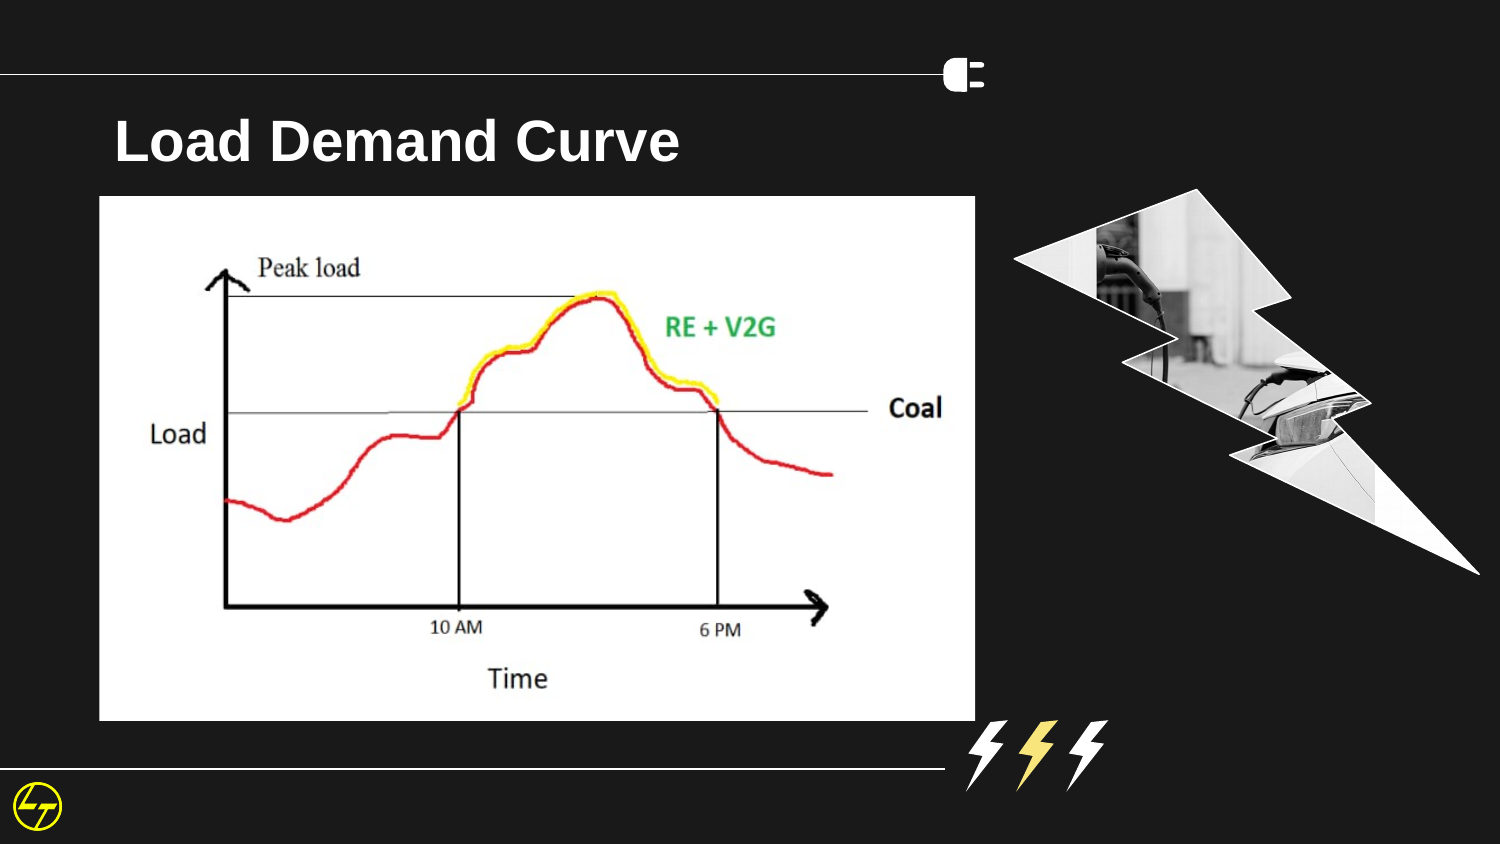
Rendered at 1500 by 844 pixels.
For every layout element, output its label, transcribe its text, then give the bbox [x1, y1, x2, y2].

picture [99, 195, 976, 721]
picture [0, 769, 75, 844]
picture [1014, 189, 1480, 575]
title Load Demand Curve [99, 79, 732, 195]
